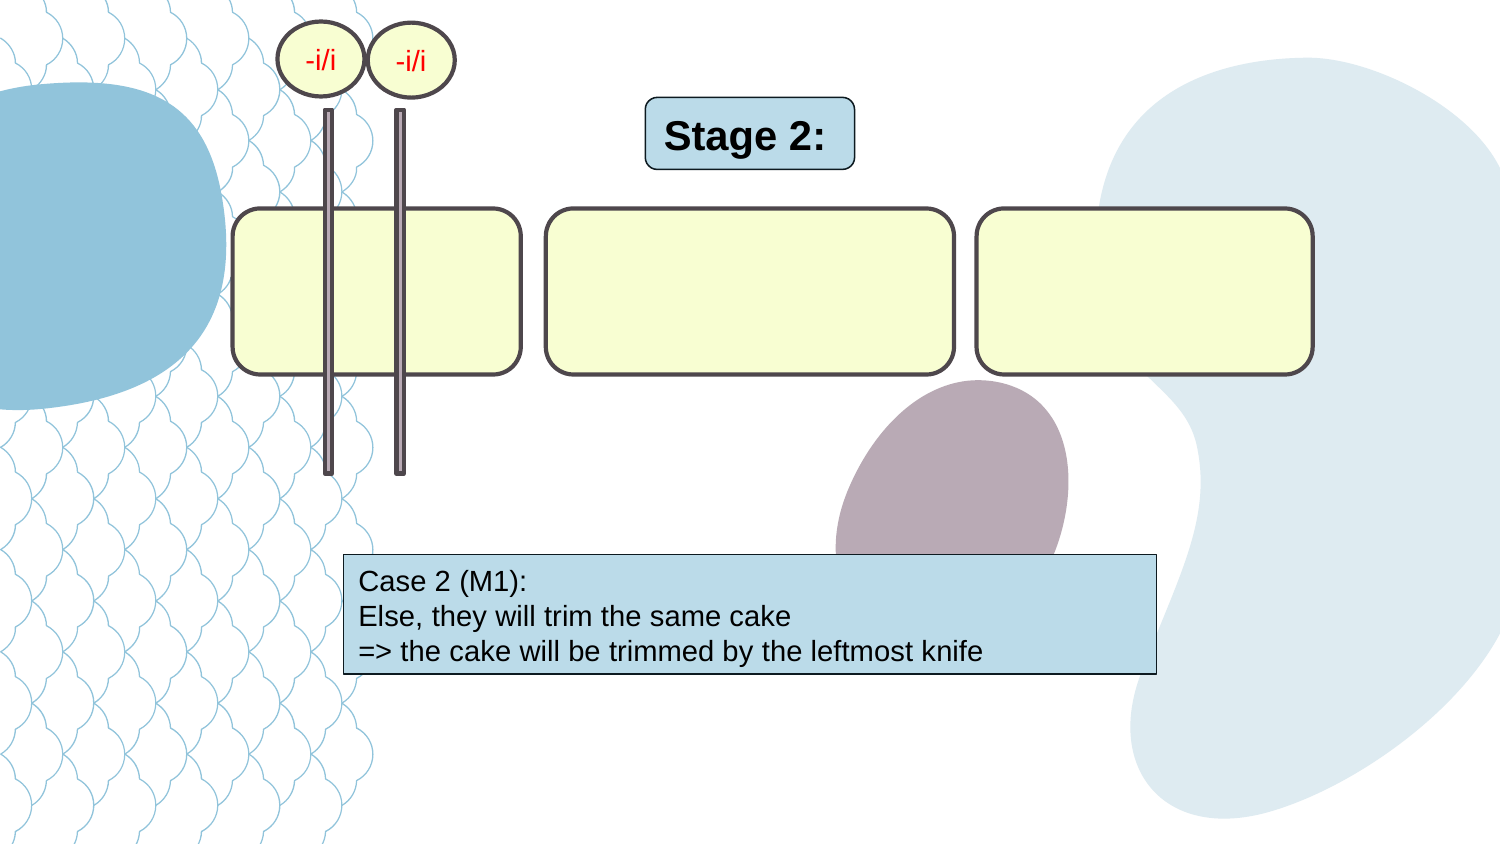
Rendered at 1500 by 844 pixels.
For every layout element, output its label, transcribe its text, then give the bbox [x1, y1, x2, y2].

text_box -i/i [277, 21, 365, 97]
text_box [396, 109, 404, 474]
text_box -i/i [367, 22, 455, 98]
text_box [232, 208, 324, 375]
text_box Stage 2: [645, 97, 855, 170]
text_box [545, 208, 955, 375]
text_box [324, 109, 333, 474]
text_box [976, 208, 1313, 375]
text_box [333, 208, 396, 375]
text_box Case 2 (M1): Else, they will trim the same cake => the cake will be trimmed by the leftmost knife [343, 554, 1157, 675]
text_box [404, 208, 521, 375]
